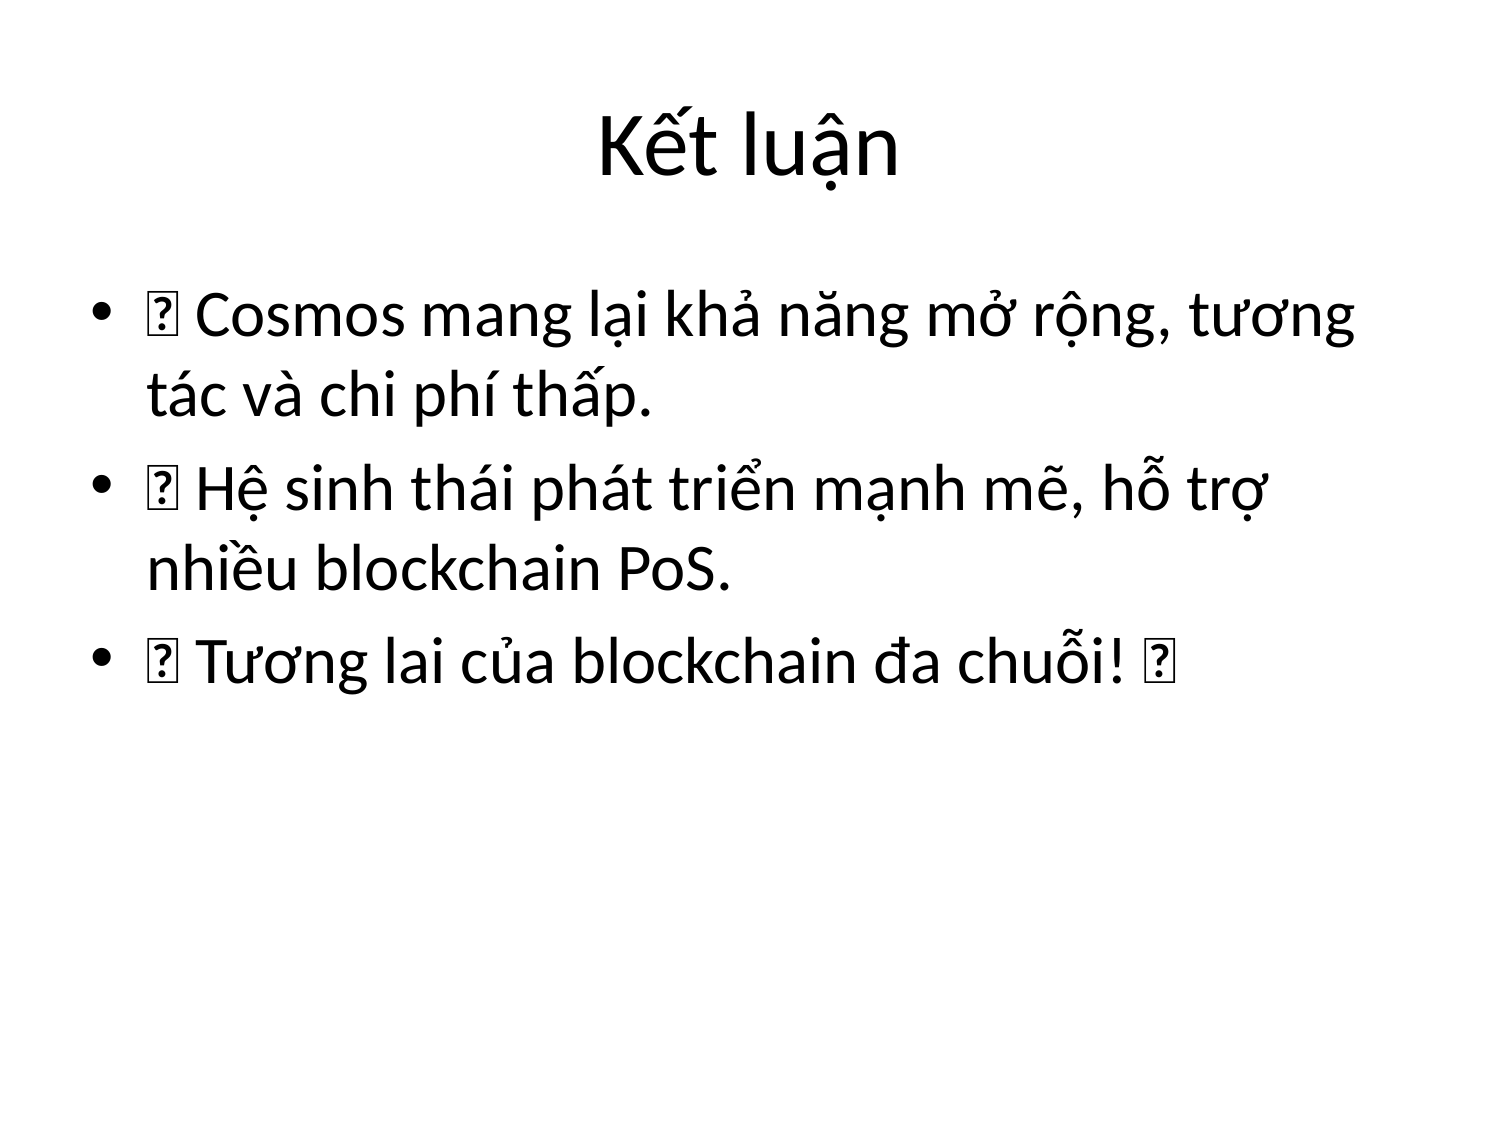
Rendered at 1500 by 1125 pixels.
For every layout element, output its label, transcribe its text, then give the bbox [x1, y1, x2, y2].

title Kết luận [75, 45, 1425, 233]
list ✅ Cosmos mang lại khả năng mở rộng, tương tác và chi phí thấp. ✅ Hệ sinh thái phát triển mạnh mẽ, hỗ trợ nhiều blockchain PoS. ✅ Tương lai của blockchain đa chuỗi! 🚀 [75, 262, 1425, 1005]
